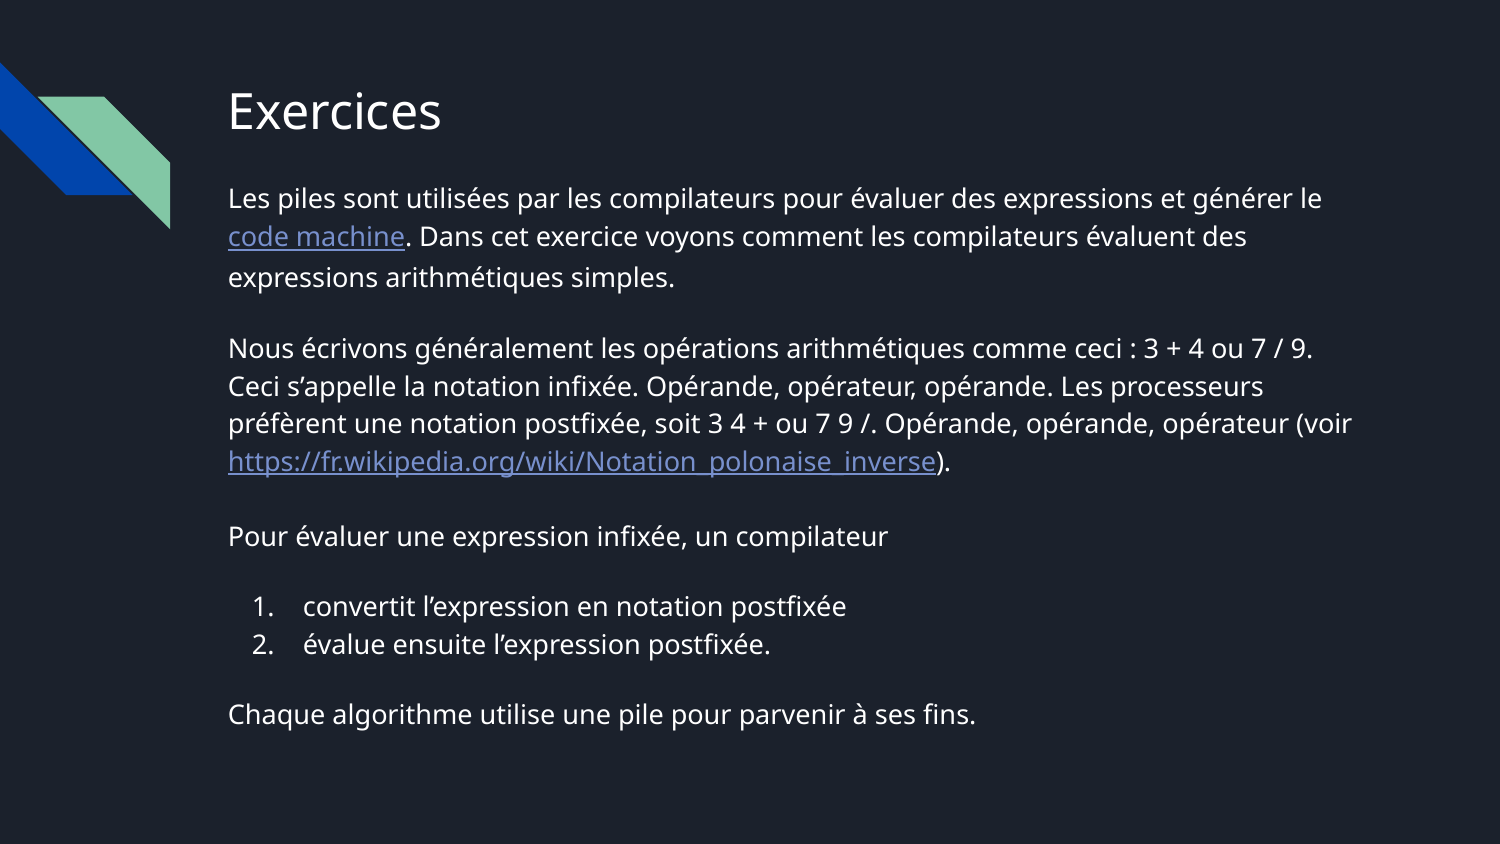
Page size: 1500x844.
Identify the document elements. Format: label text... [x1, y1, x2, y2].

list Les piles sont utilisées par les compilateurs pour évaluer des expressions et générer le code machine. Dans cet exercice voyons comment les compilateurs évaluent des expressions arithmétiques simples. Nous écrivons généralement les opérations arithmétiques comme ceci : 3 + 4 ou 7 / 9. Ceci s’appelle la notation infixée. Opérande, opérateur, opérande. Les processeurs préfèrent une notation postfixée, soit 3 4 + ou 7 9 /. Opérande, opérande, opérateur (voir https://fr.wikipedia.org/wiki/Notation_polonaise_inverse). Pour évaluer une expression infixée, un compilateur convertit l’expression en notation postfixée évalue ensuite l’expression postfixée. Chaque algorithme utilise une pile pour parvenir à ses fins. [212, 161, 1368, 735]
title Exercices [212, 64, 1368, 161]
